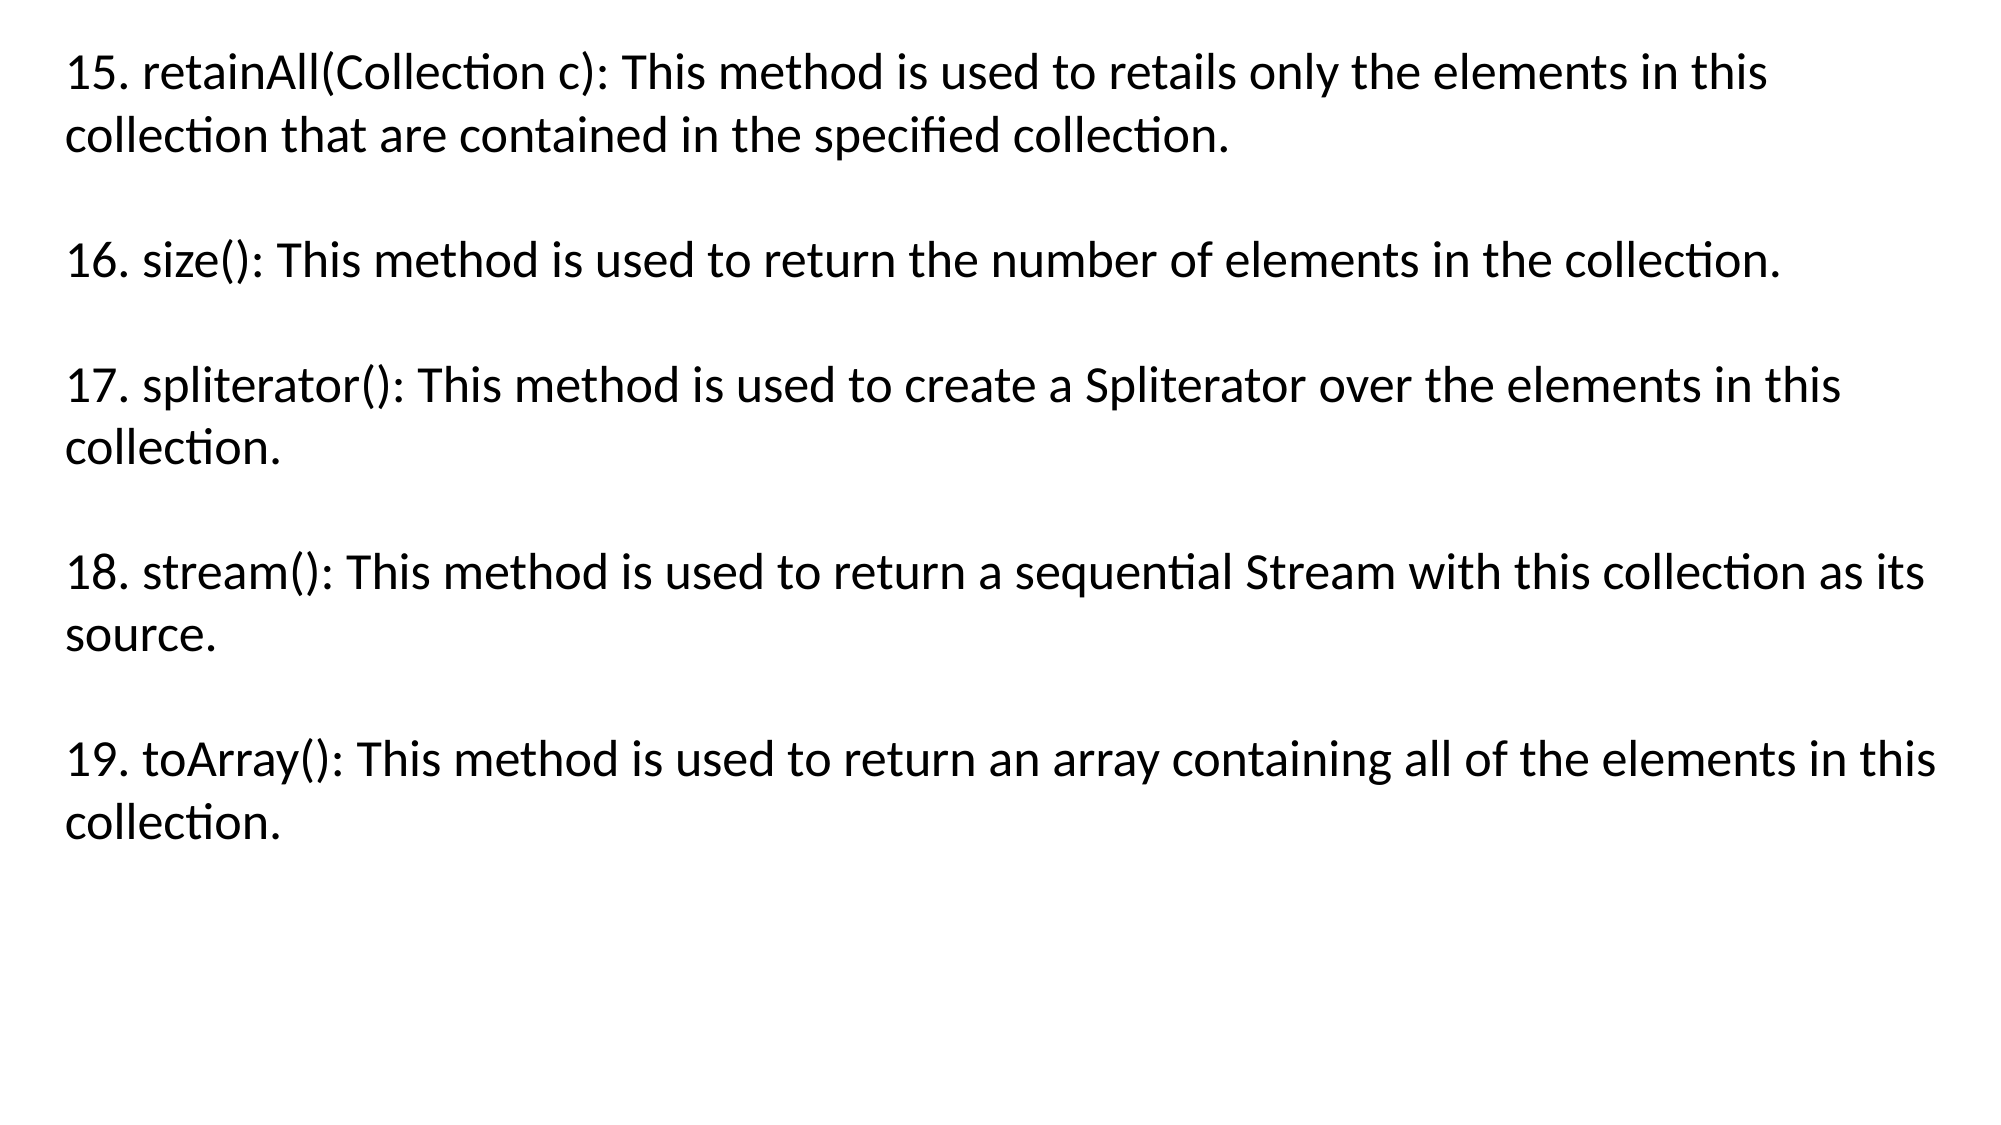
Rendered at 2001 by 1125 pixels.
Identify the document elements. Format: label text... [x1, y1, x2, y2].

text_box 15. retainAll(Collection c): This method is used to retails only the elements in this collection that are contained in the specified collection. 16. size(): This method is used to return the number of elements in the collection. 17. spliterator(): This method is used to create a Spliterator over the elements in this collection. 18. stream(): This method is used to return a sequential Stream with this collection as its source. 19. toArray(): This method is used to return an array containing all of the elements in this collection. [49, 30, 1967, 858]
